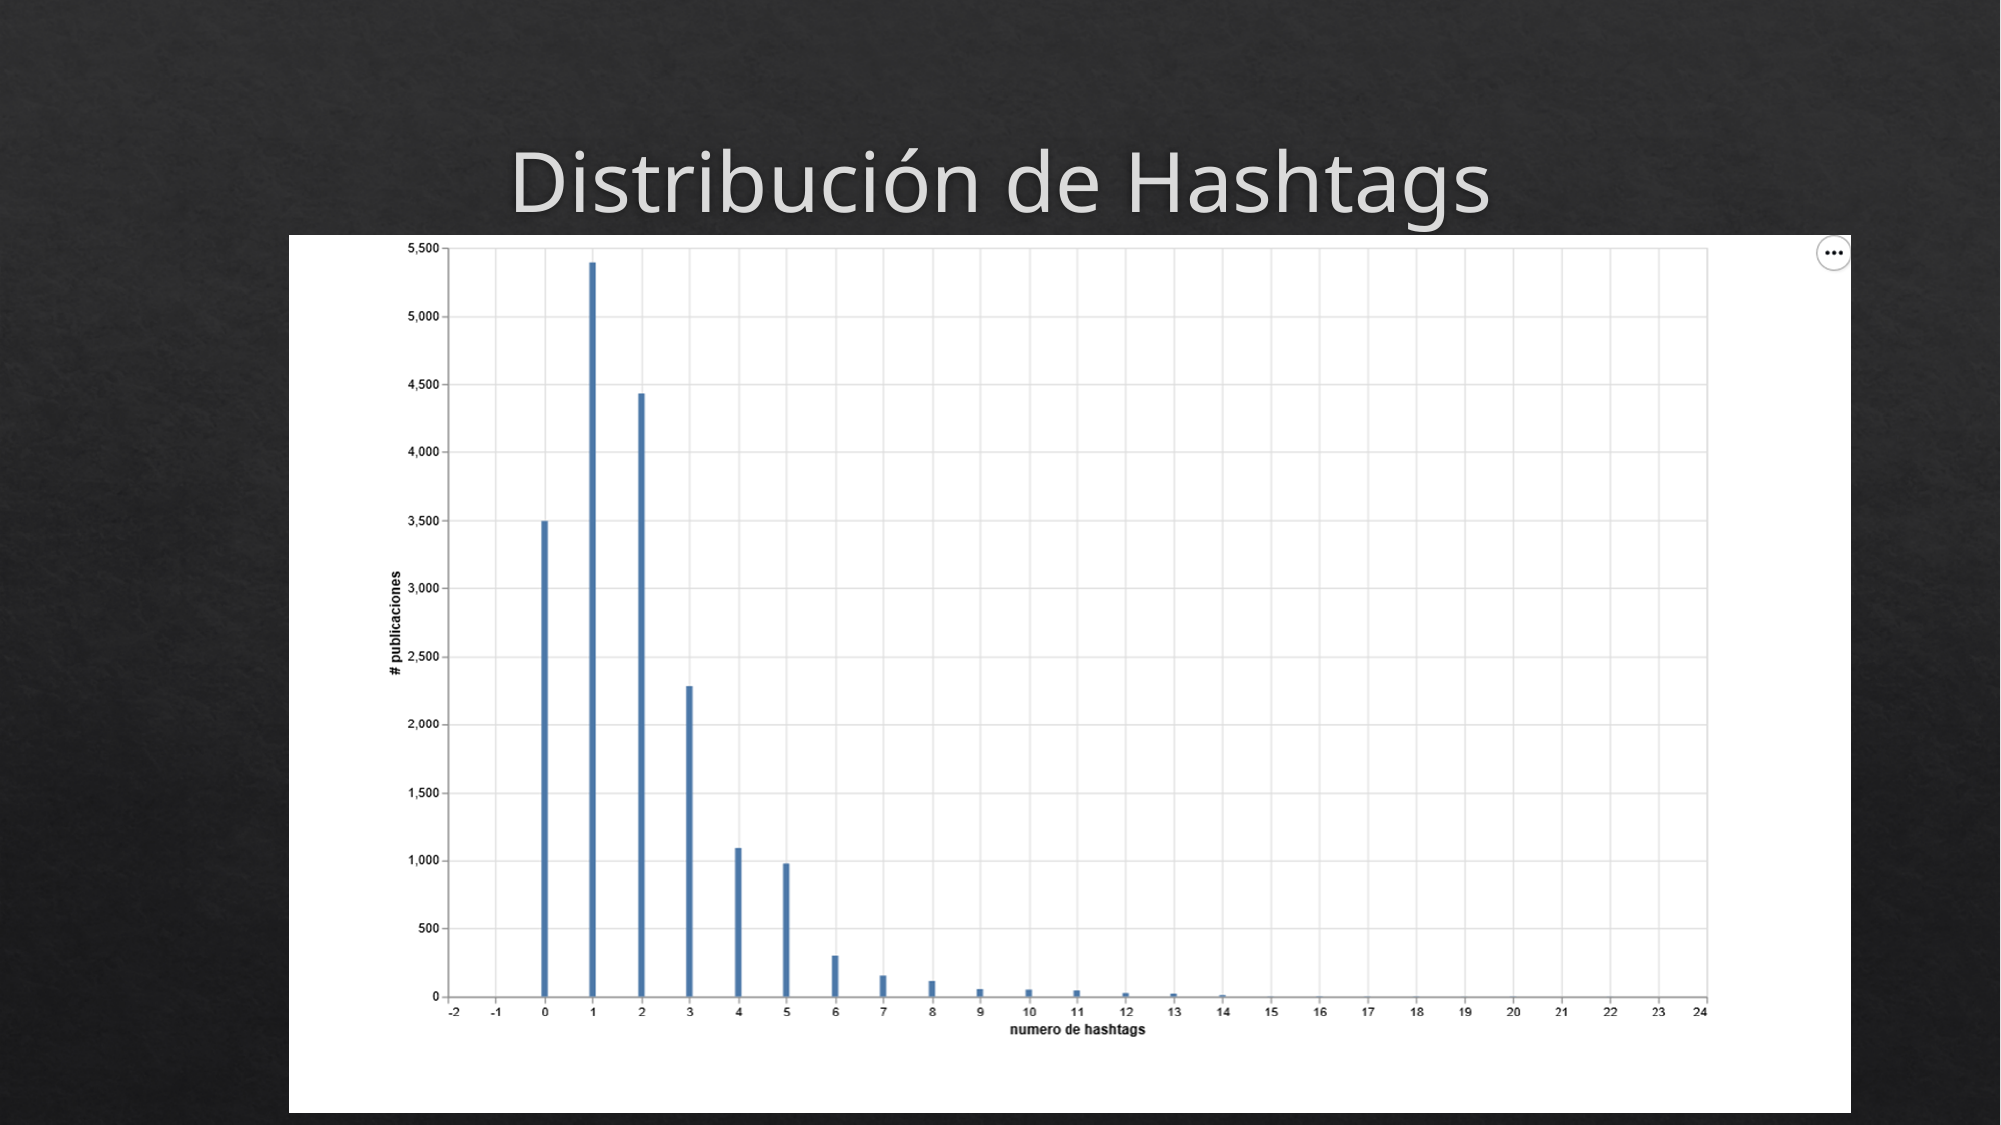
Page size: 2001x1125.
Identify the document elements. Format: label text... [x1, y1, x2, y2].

title Distribución de Hashtags [151, 99, 1851, 260]
picture [288, 234, 1851, 1113]
